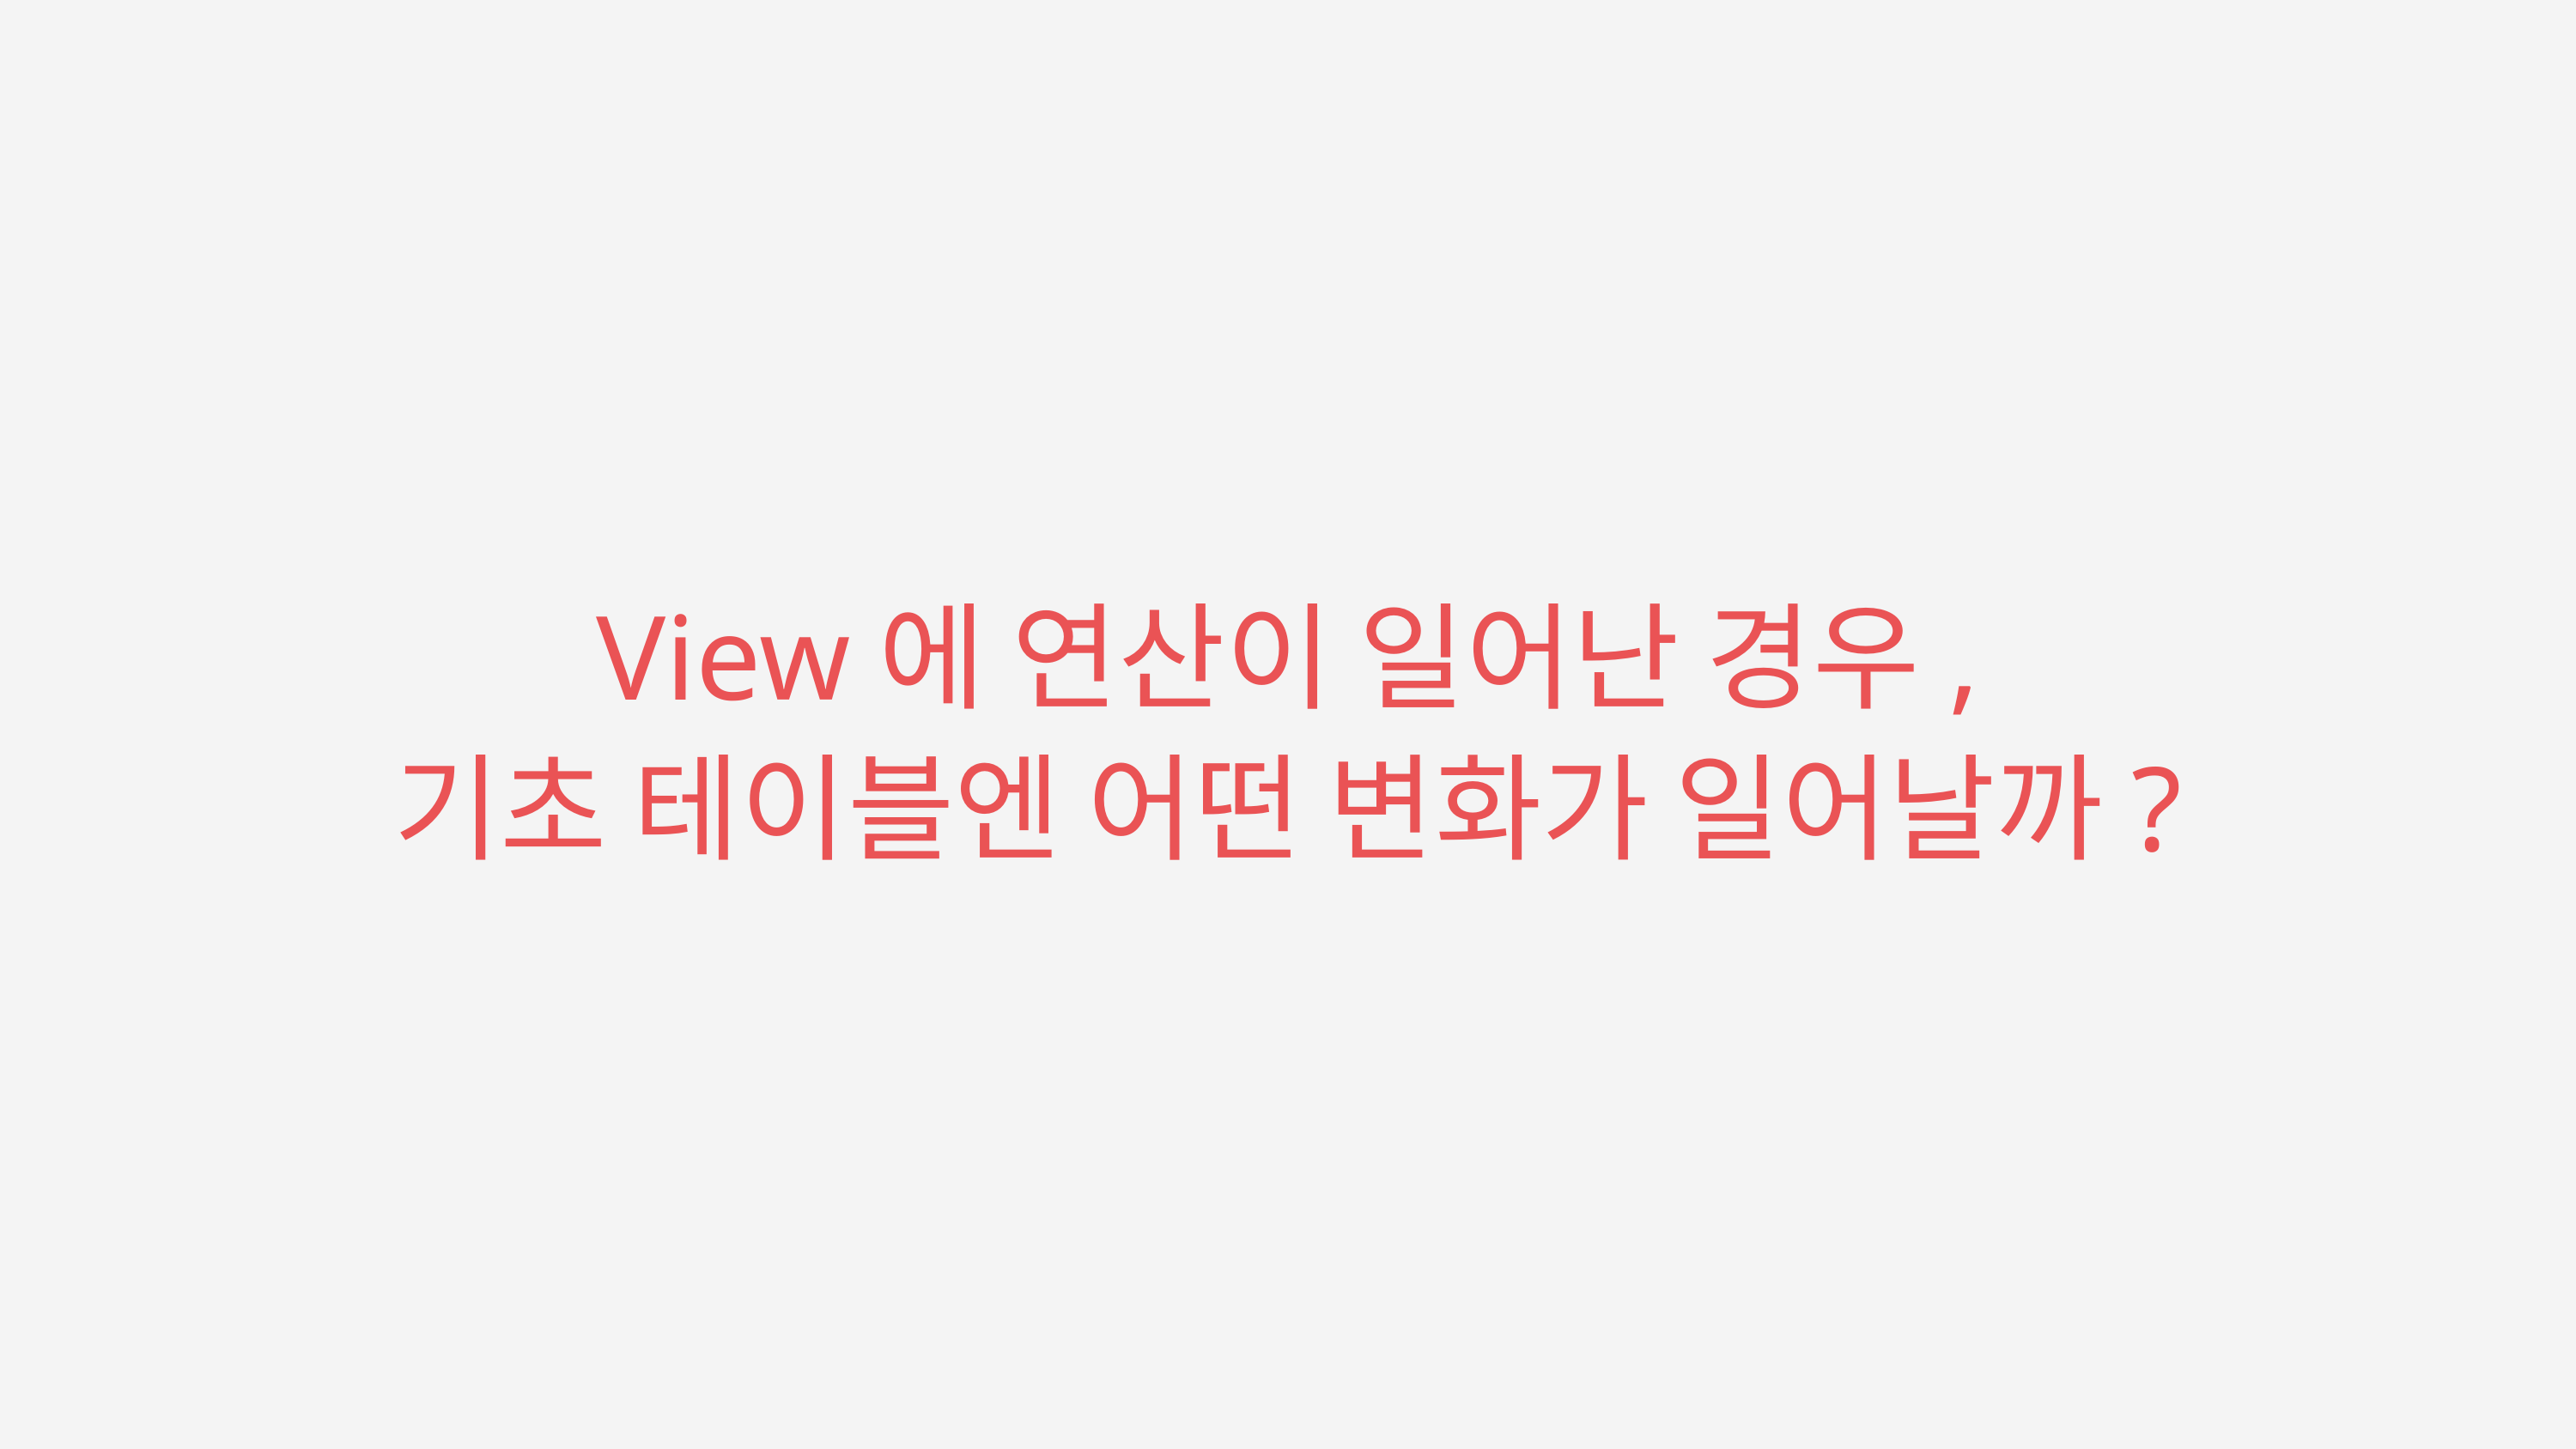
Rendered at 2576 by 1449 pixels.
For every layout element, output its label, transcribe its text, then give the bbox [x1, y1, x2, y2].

text_box View에 연산이 일어난 경우, 기초 테이블엔 어떤 변화가 일어날까? [391, 572, 2185, 875]
